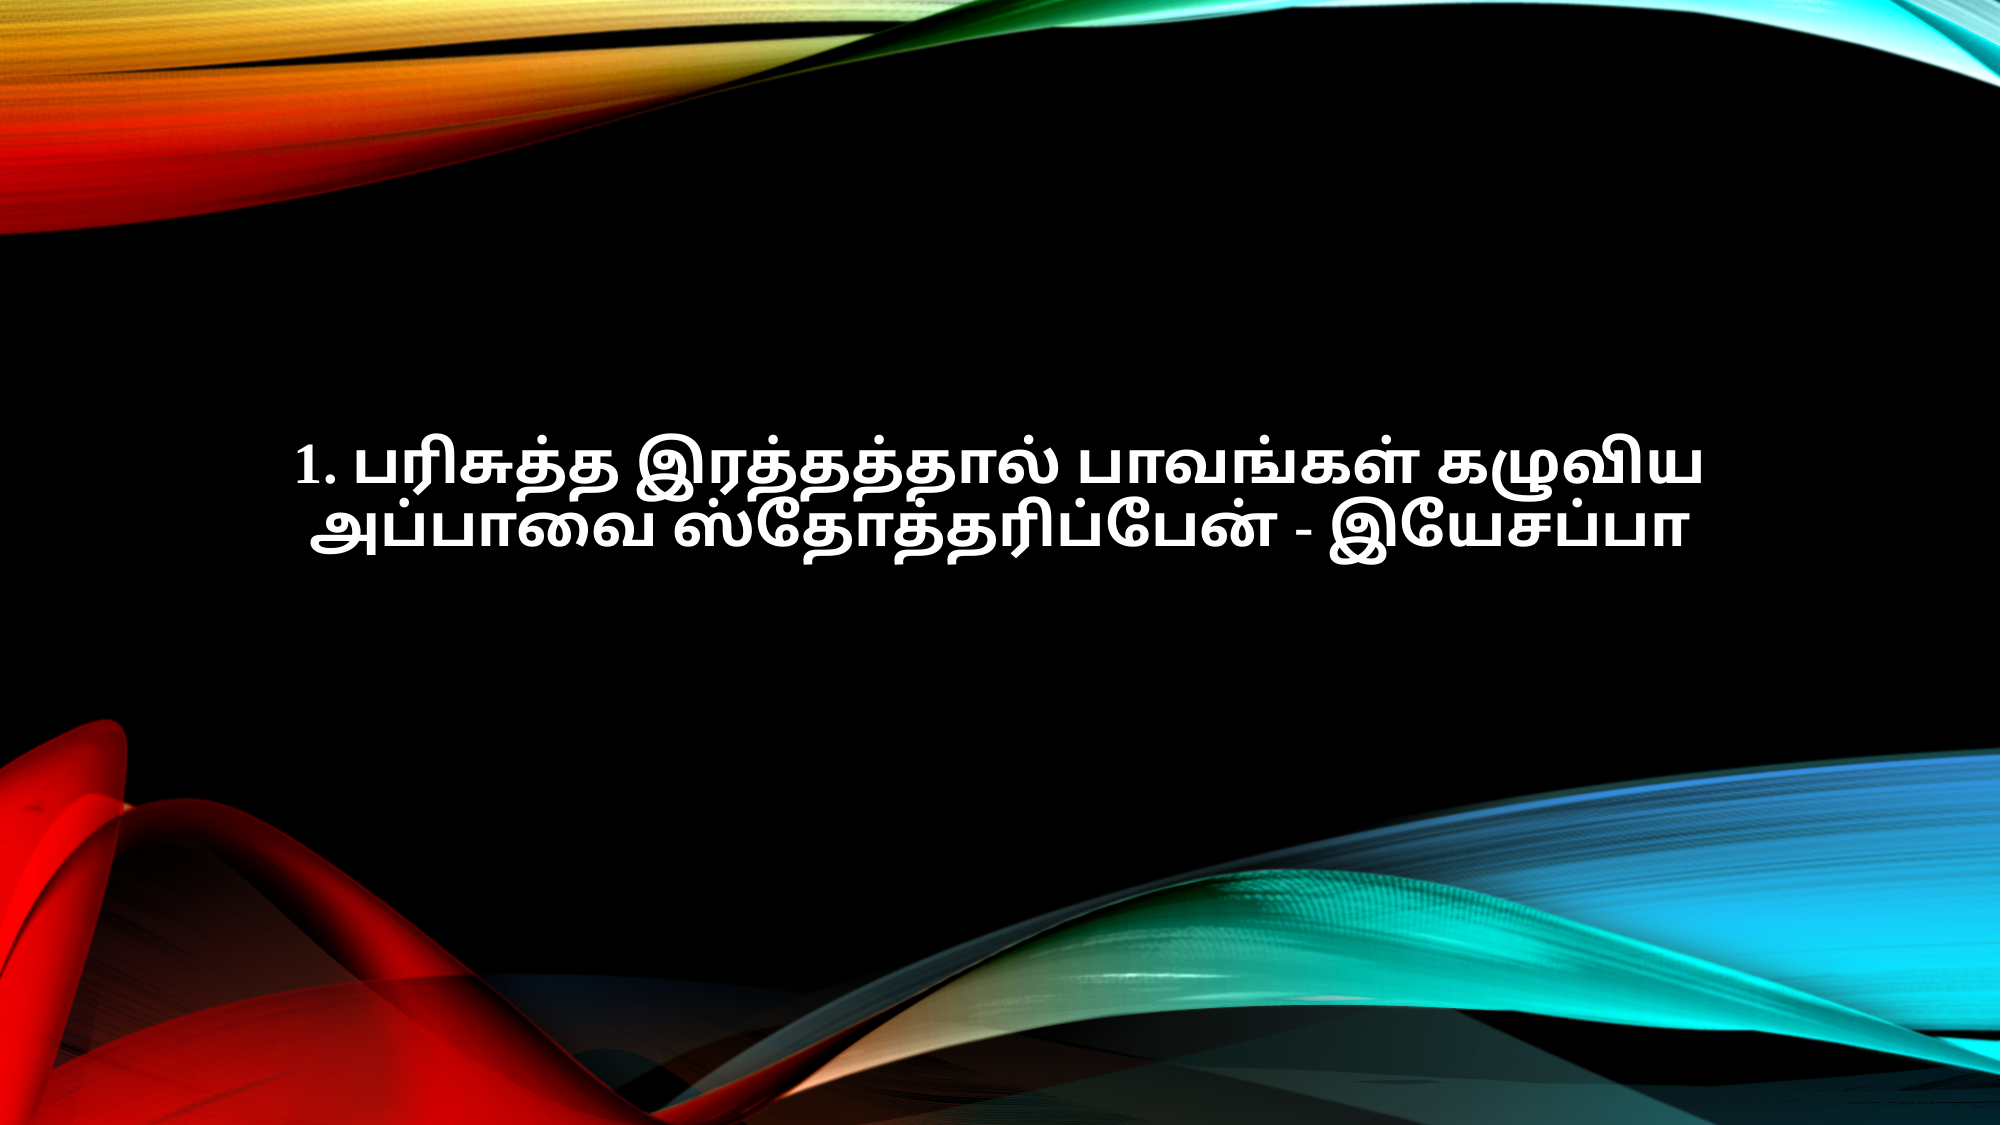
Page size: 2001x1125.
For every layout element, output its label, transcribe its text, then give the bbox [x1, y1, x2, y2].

subtitle 1. பரிசுத்த இரத்தத்தால் பாவங்கள் கழுவிய அப்பாவை ஸ்தோத்தரிப்பேன் - இயேசப்பா [0, 0, 2000, 1125]
